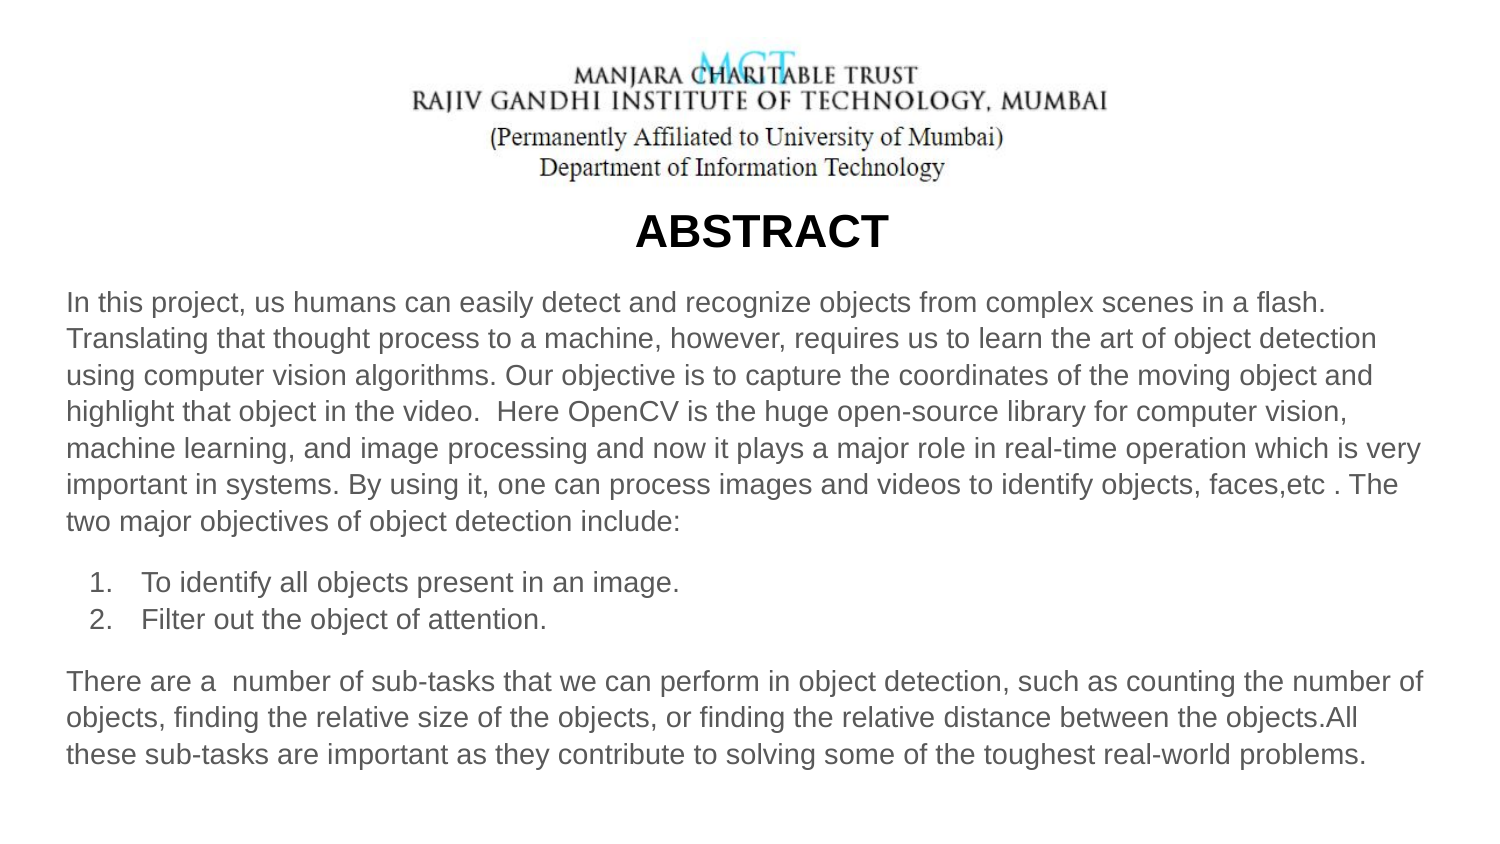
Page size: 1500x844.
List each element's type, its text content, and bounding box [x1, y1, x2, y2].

picture [335, 37, 1165, 192]
title ABSTRACT [63, 191, 1461, 299]
list In this project, us humans can easily detect and recognize objects from complex scenes in a flash. Translating that thought process to a machine, however, requires us to learn the art of object detection using computer vision algorithms. Our objective is to capture the coordinates of the moving object and highlight that object in the video. Here OpenCV is the huge open-source library for computer vision, machine learning, and image processing and now it plays a major role in real-time operation which is very important in systems. By using it, one can process images and videos to identify objects, faces,etc . The two major objectives of object detection include: To identify all objects present in an image. Filter out the object of attention. There are a number of sub-tasks that we can perform in object detection, such as counting the number of objects, finding the relative size of the objects, or finding the relative distance between the objects.All these sub-tasks are important as they contribute to solving some of the toughest real-world problems. [51, 266, 1449, 804]
